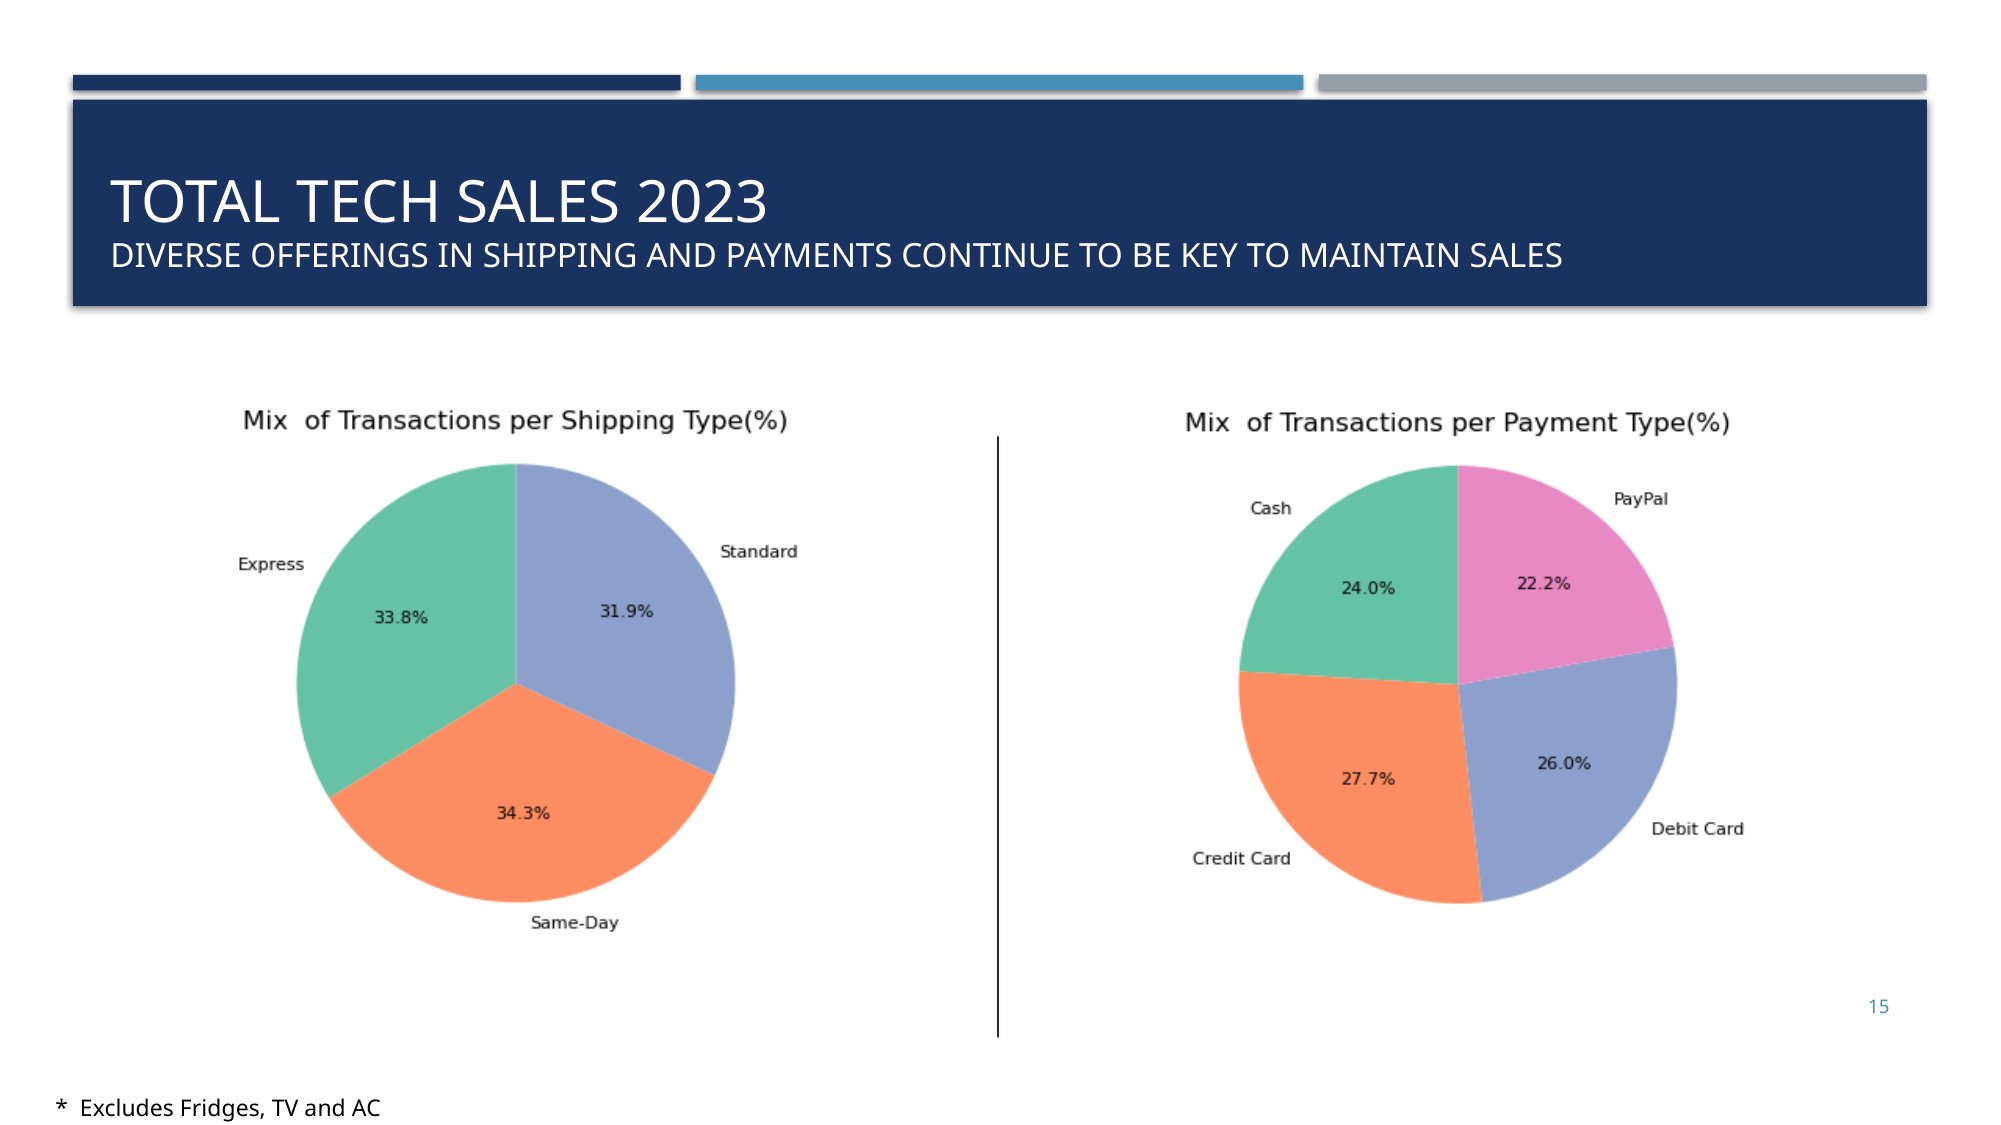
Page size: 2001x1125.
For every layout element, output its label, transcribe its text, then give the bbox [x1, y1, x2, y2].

text_box * Excludes Fridges, TV and AC [40, 1086, 1041, 1125]
picture [1160, 404, 1753, 933]
picture [196, 394, 885, 943]
slide_number 15 [1732, 977, 1905, 1037]
title Total Tech Sales 2023 DIVERSE OFFERINGS IN SHIPPING AND PAYMENTS CONTINUE TO BE KEY TO MAINTAIN SALES [95, 119, 1905, 282]
